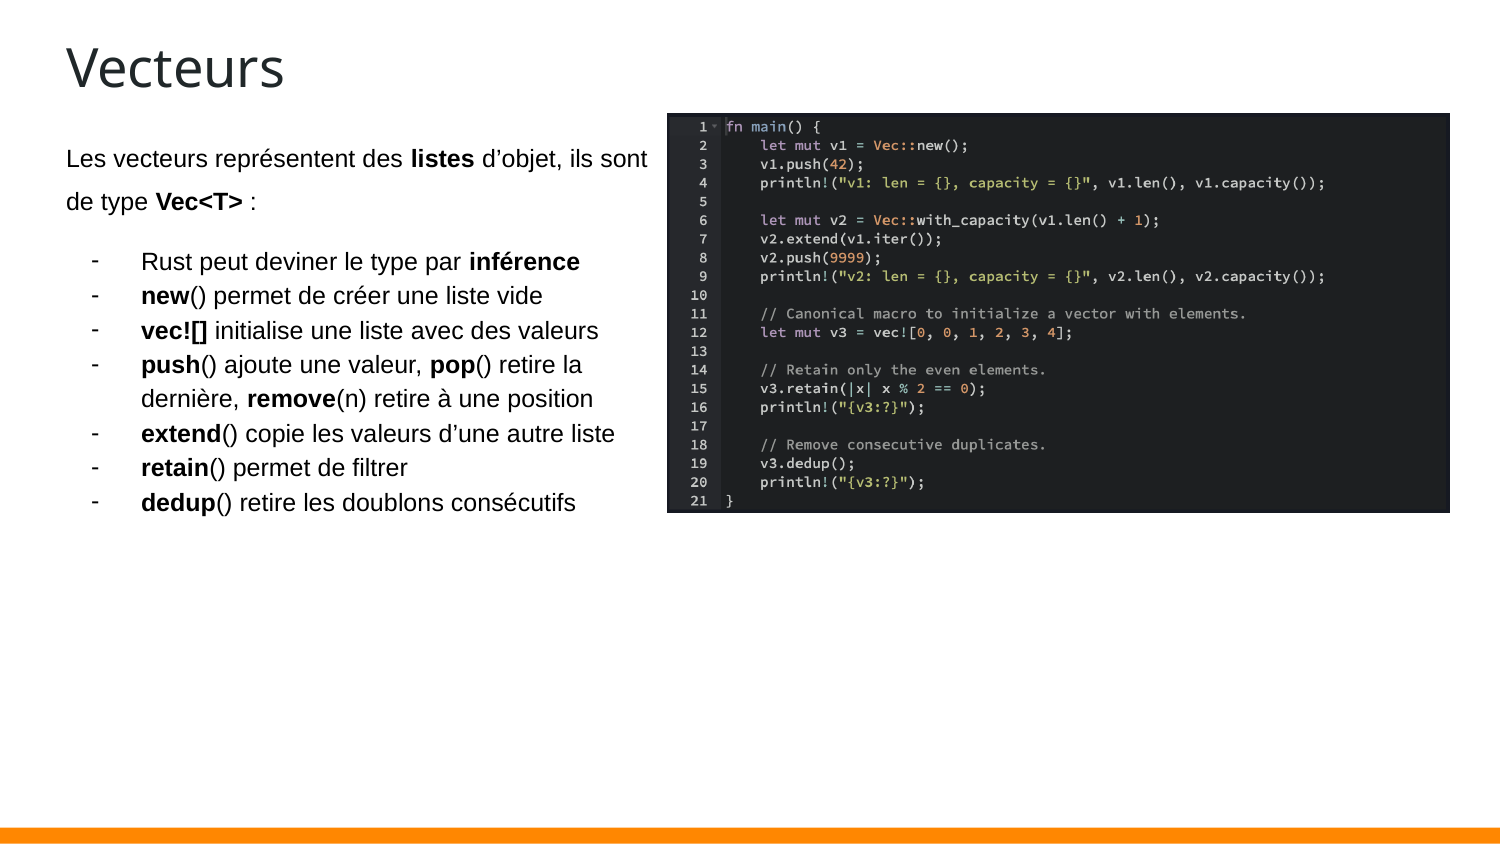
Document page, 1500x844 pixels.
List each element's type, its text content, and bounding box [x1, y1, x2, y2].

list Les vecteurs représentent des listes d’objet, ils sont de type Vec<T> : Rust peut deviner le type par inférence new() permet de créer une liste vide vec![] initialise une liste avec des valeurs push() ajoute une valeur, pop() retire la dernière, remove(n) retire à une position extend() copie les valeurs d’une autre liste retain() permet de filtrer dedup() retire les doublons consécutifs [51, 113, 668, 813]
picture [666, 113, 1451, 513]
title Vecteurs [51, 18, 1449, 113]
